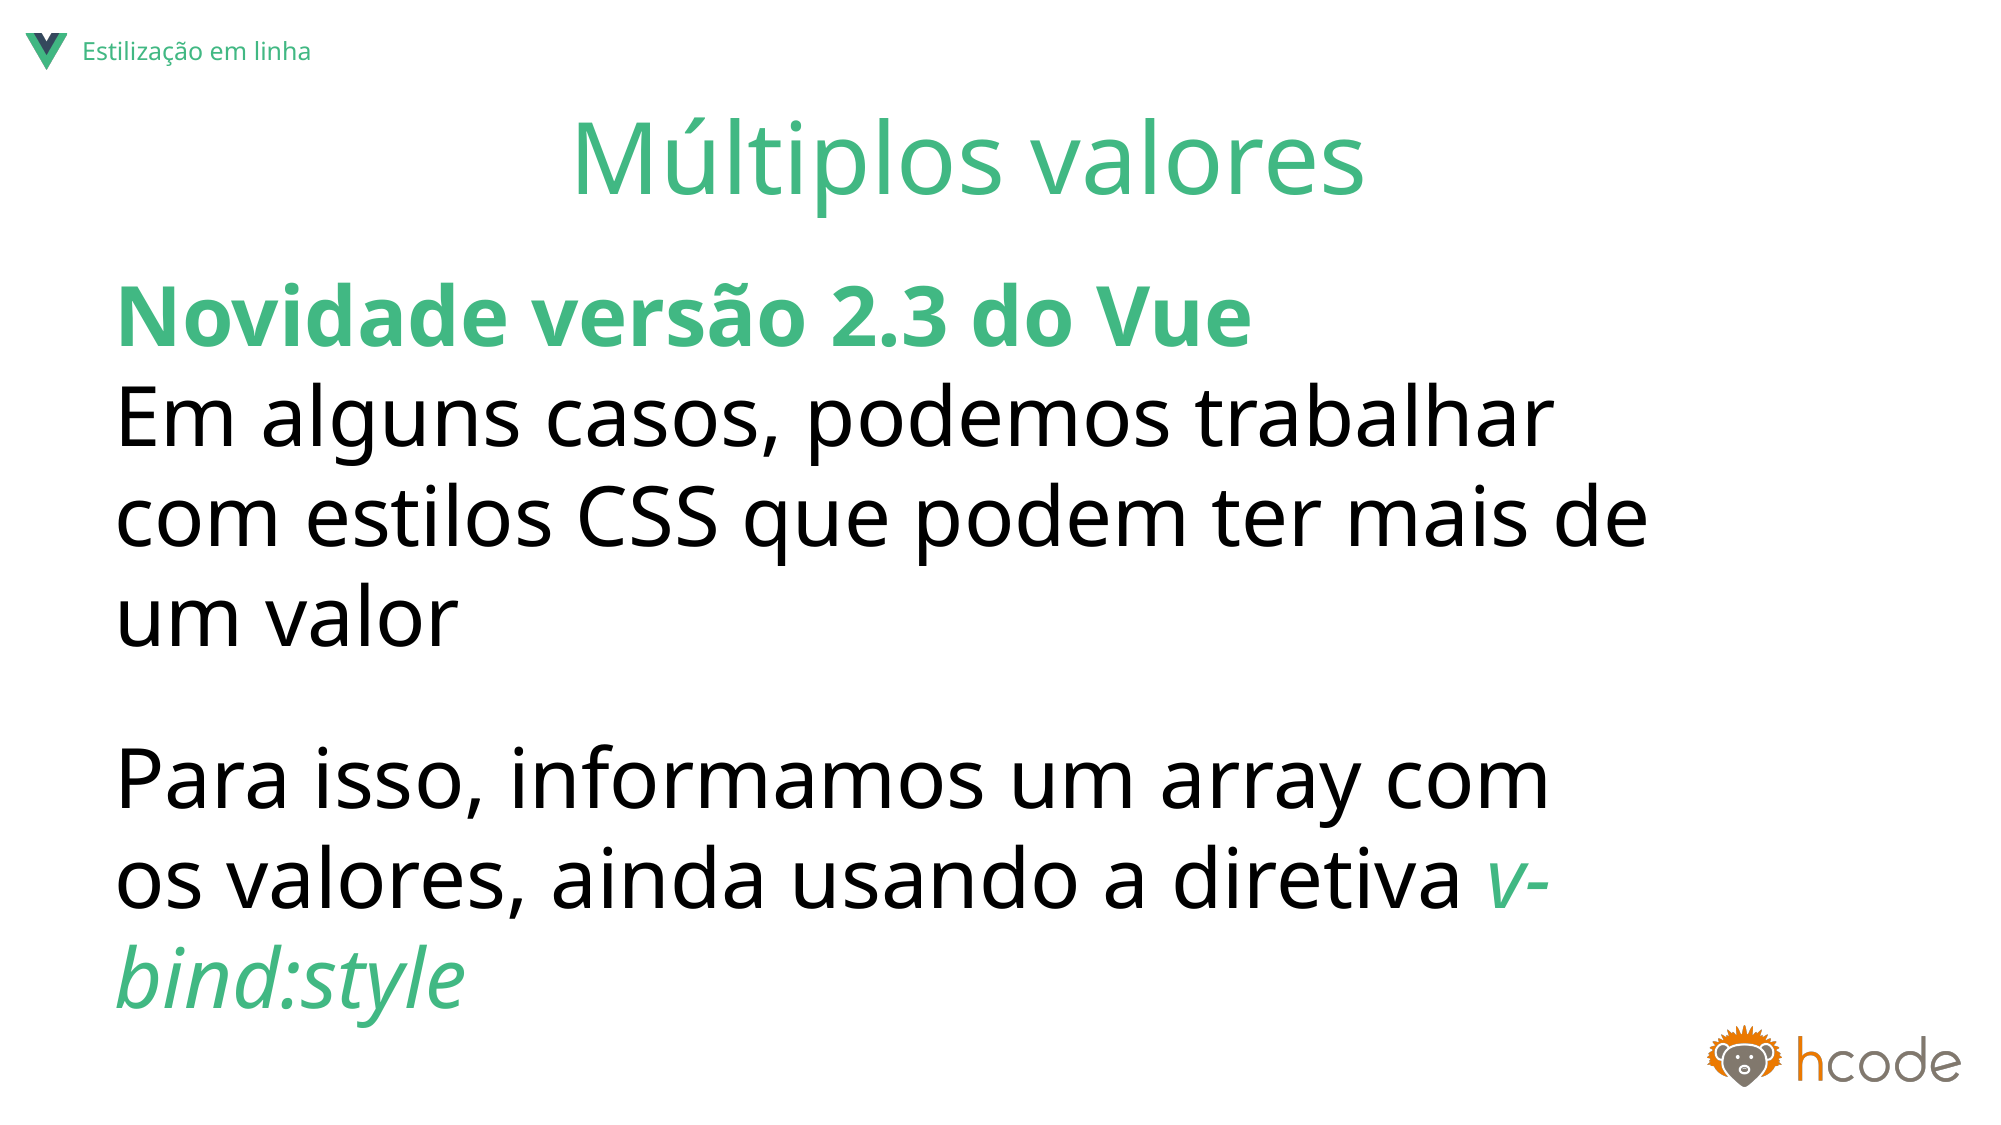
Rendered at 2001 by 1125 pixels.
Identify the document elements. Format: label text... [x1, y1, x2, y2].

picture [1707, 1025, 1962, 1087]
text_box Novidade versão 2.3 do Vue Em alguns casos, podemos trabalhar com estilos CSS que podem ter mais de um valor [99, 248, 1675, 691]
text_box Para isso, informamos um array com os valores, ainda usando a diretiva v-bind:style [99, 710, 1675, 1026]
picture [25, 32, 68, 72]
text_box Estilização em linha [67, 20, 1445, 84]
text_box Múltiplos valores [119, 70, 1819, 238]
